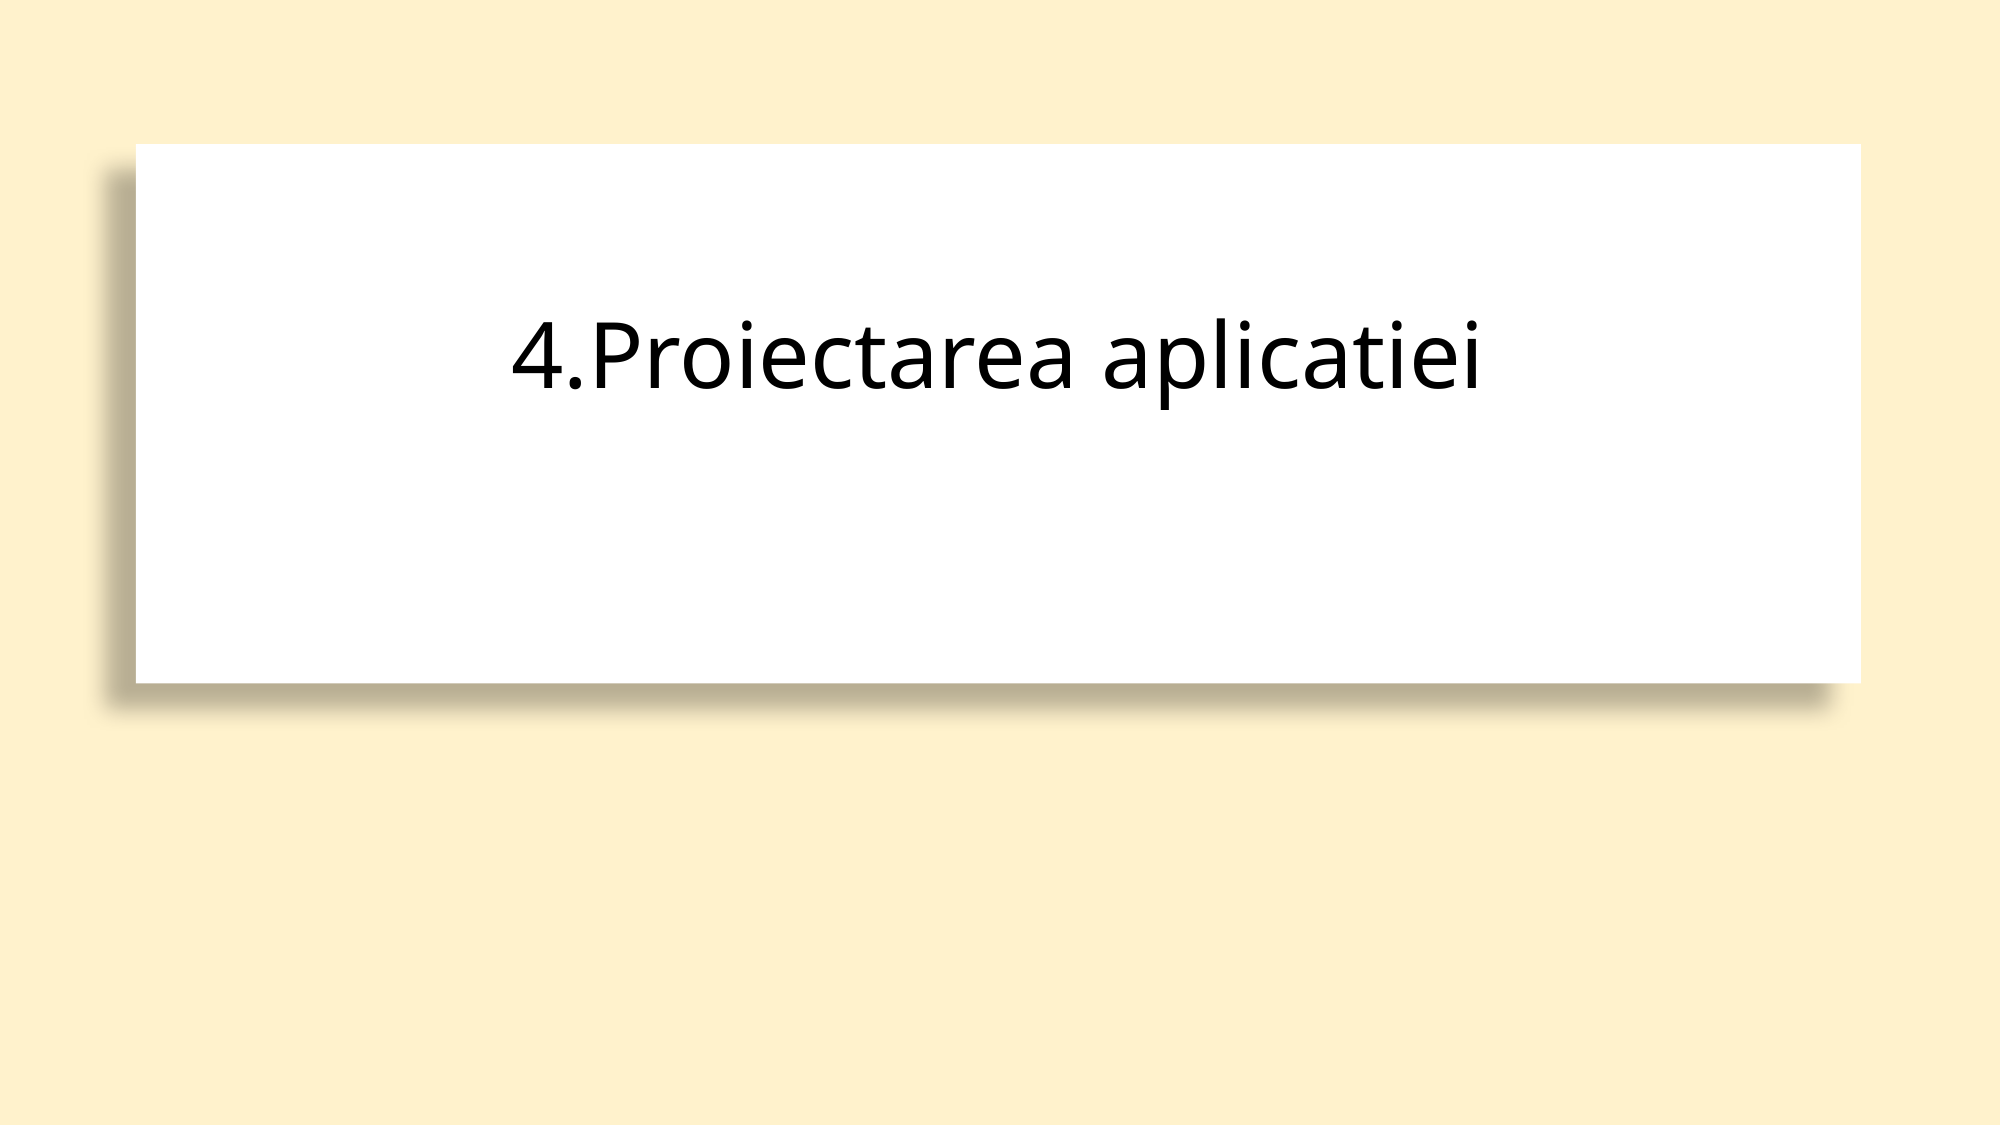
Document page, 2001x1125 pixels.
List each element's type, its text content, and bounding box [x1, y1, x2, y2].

title 4.Proiectarea aplicatiei [135, 144, 1861, 684]
